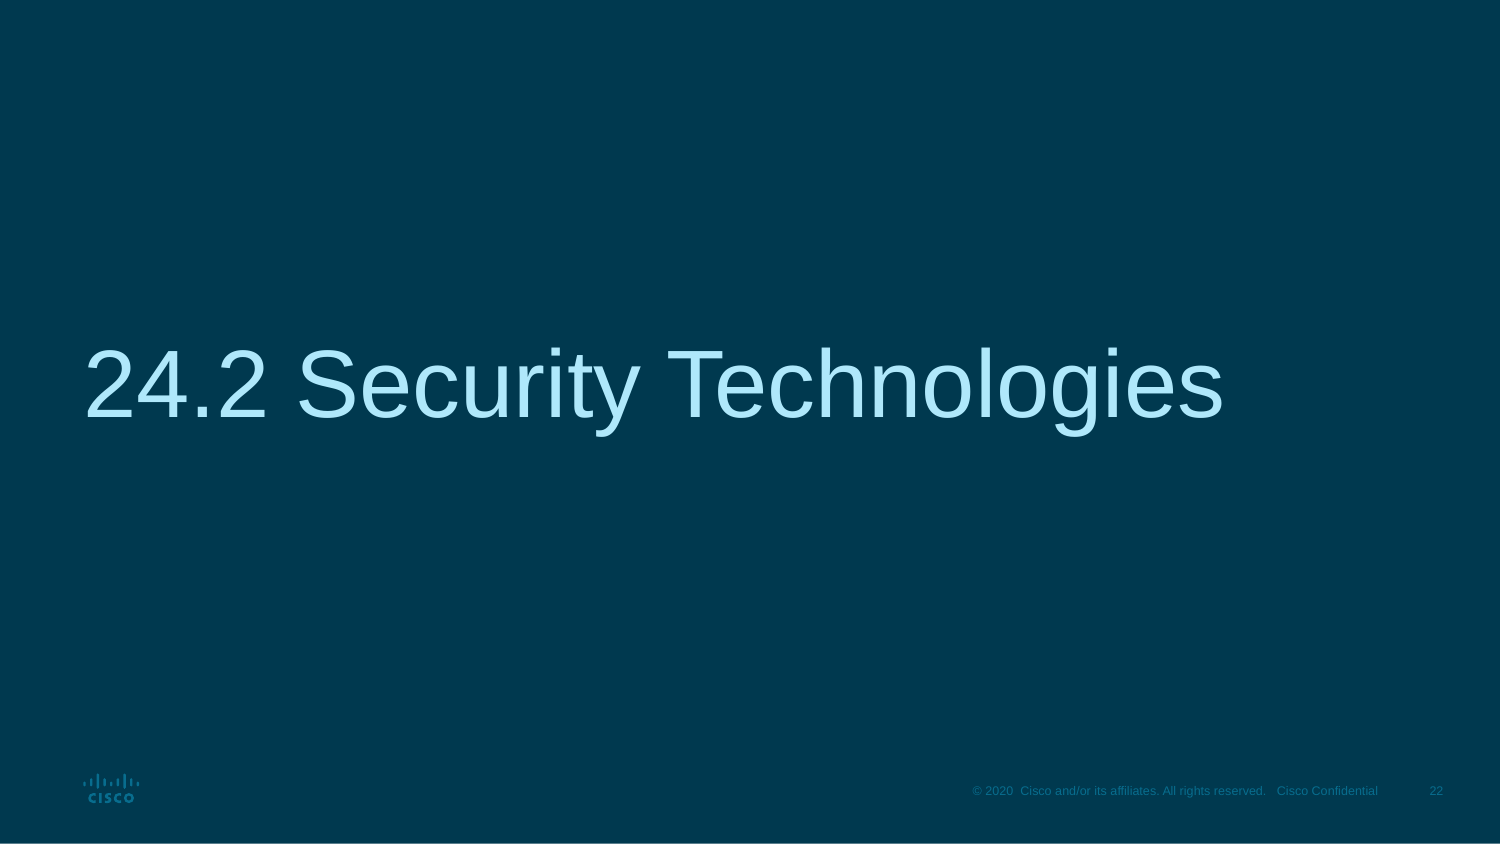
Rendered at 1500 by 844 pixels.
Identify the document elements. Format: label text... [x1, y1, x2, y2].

title 24.2 Security Technologies [68, 150, 1298, 446]
